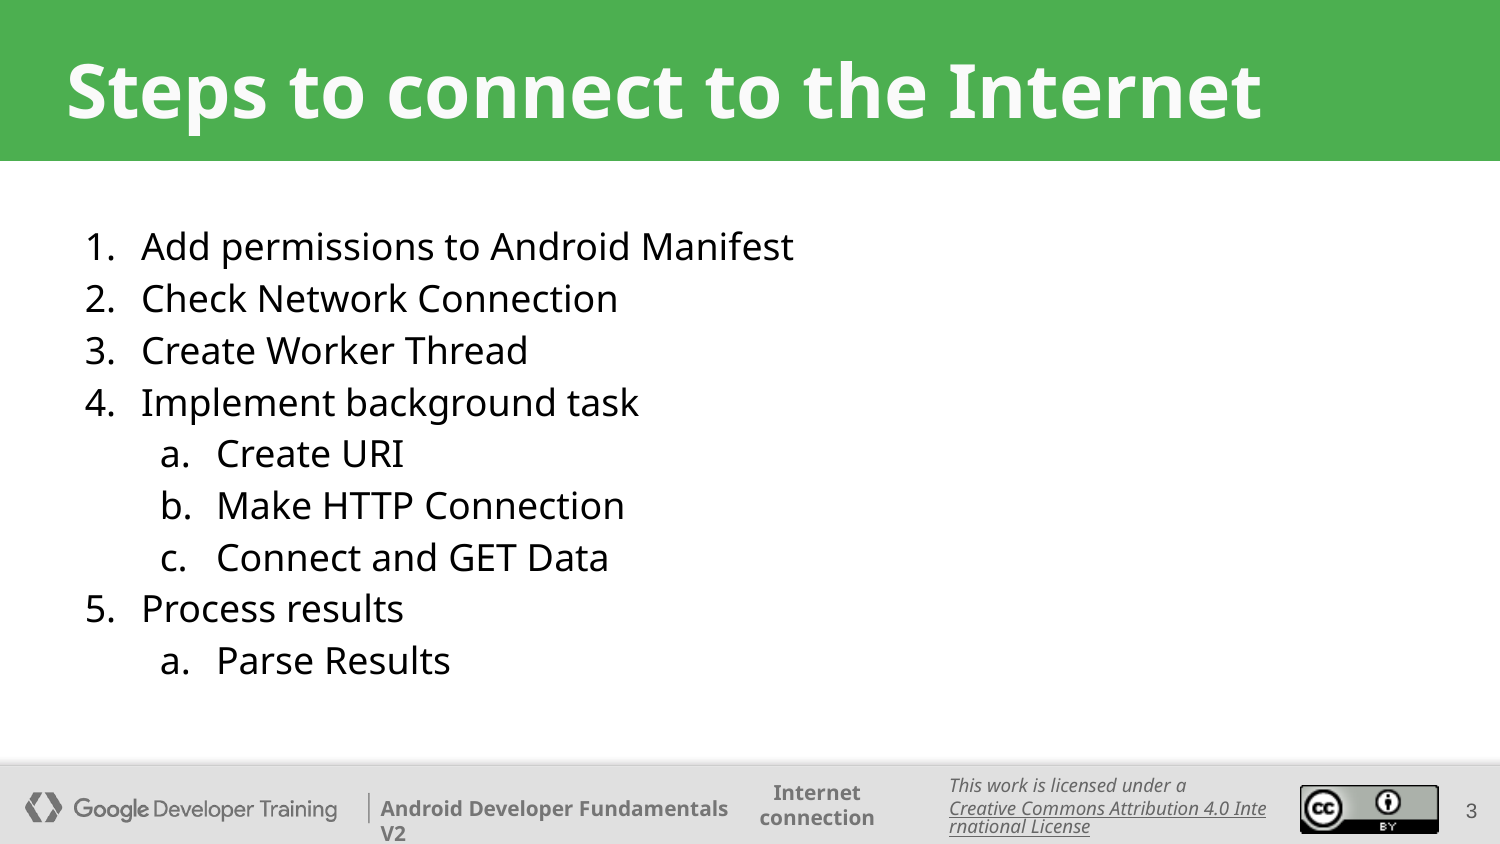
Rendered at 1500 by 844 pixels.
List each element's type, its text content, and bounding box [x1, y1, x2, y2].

picture [0, 161, 1500, 844]
list Add permissions to Android Manifest Check Network Connection Create Worker Thread Implement background task Create URI Make HTTP Connection Connect and GET Data Process results Parse Results [51, 201, 1449, 726]
title Steps to connect to the Internet [51, 28, 1449, 122]
slide_number ‹#› [1402, 777, 1493, 842]
